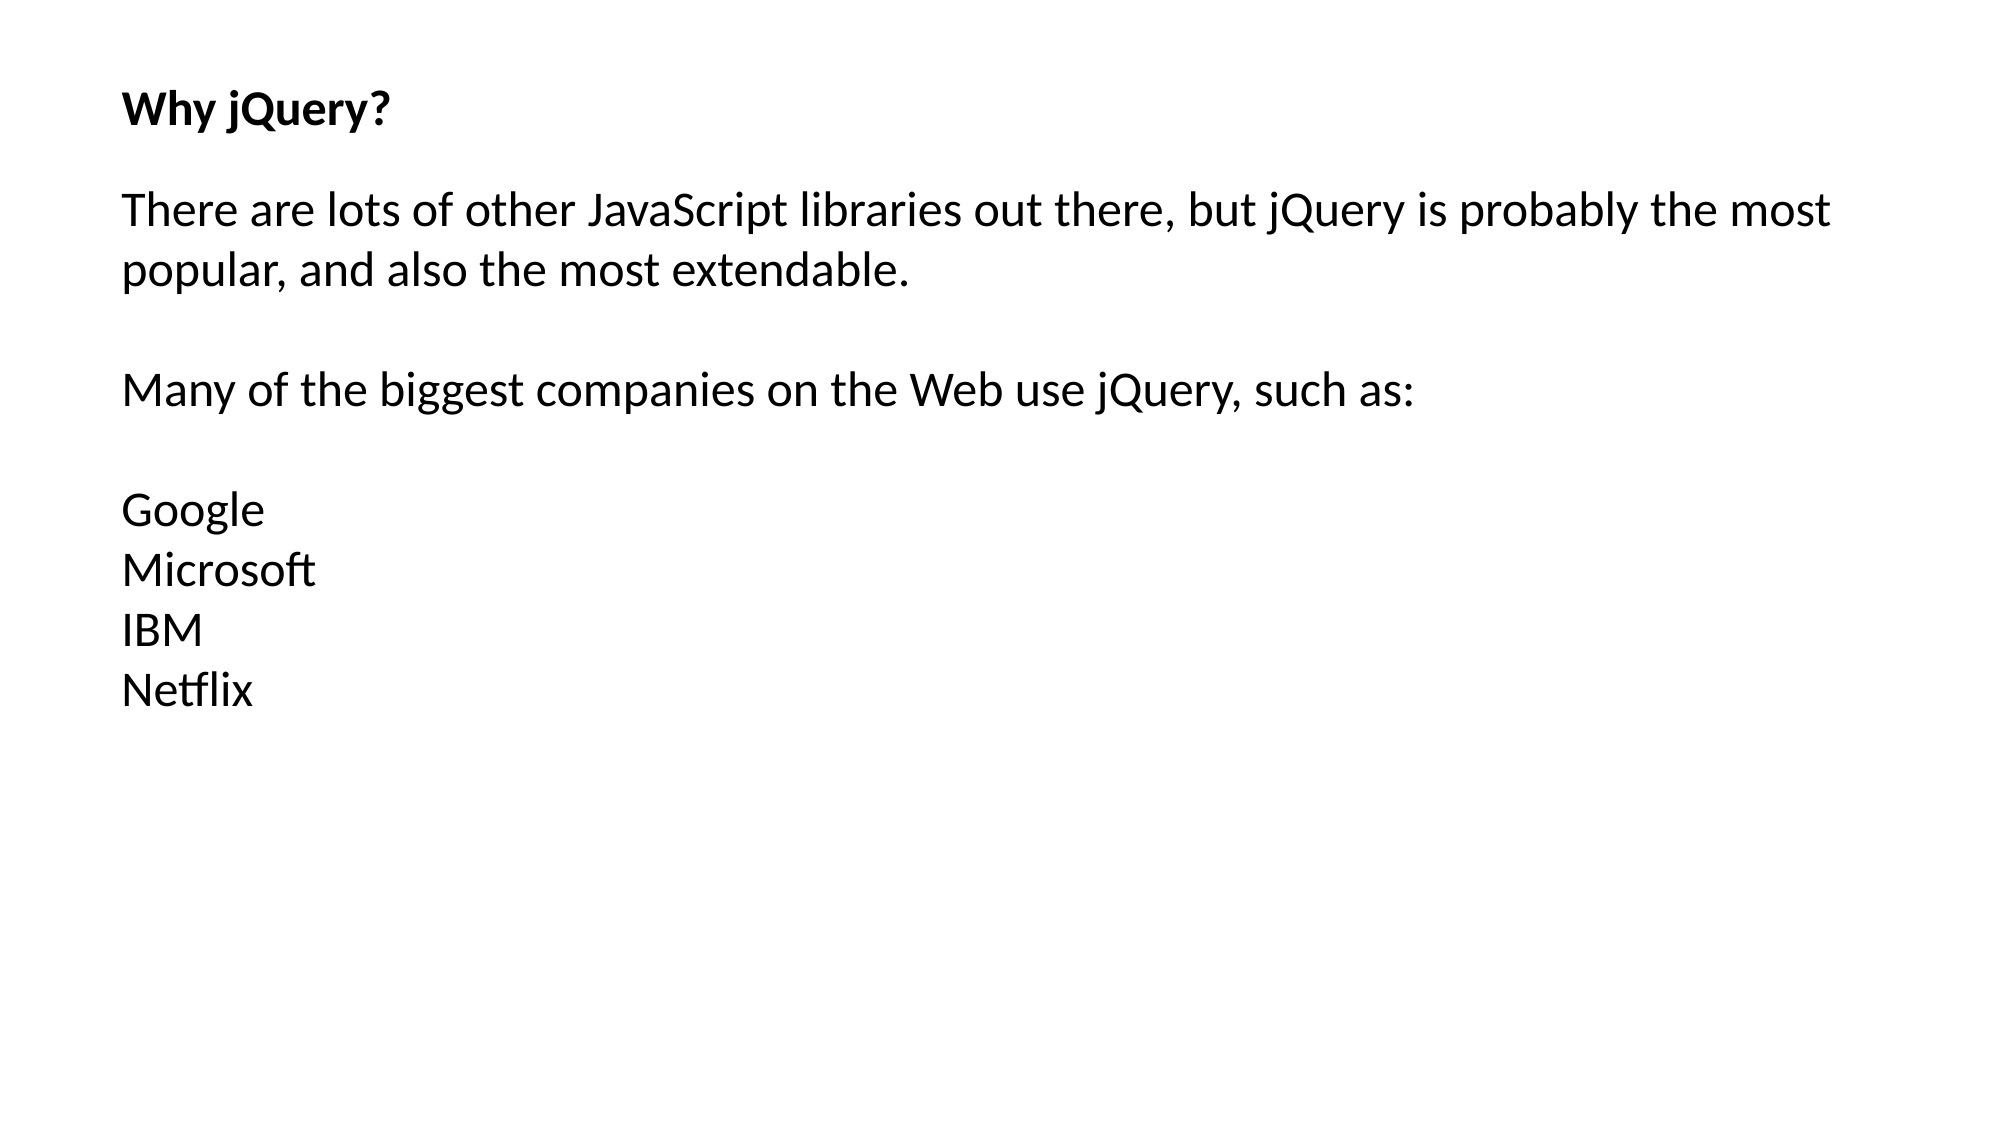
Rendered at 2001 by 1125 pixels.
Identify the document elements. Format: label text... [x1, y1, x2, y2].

text_box Why jQuery? [106, 68, 1107, 144]
text_box There are lots of other JavaScript libraries out there, but jQuery is probably the most popular, and also the most extendable. Many of the biggest companies on the Web use jQuery, such as: Google Microsoft IBM Netflix [106, 168, 1859, 724]
